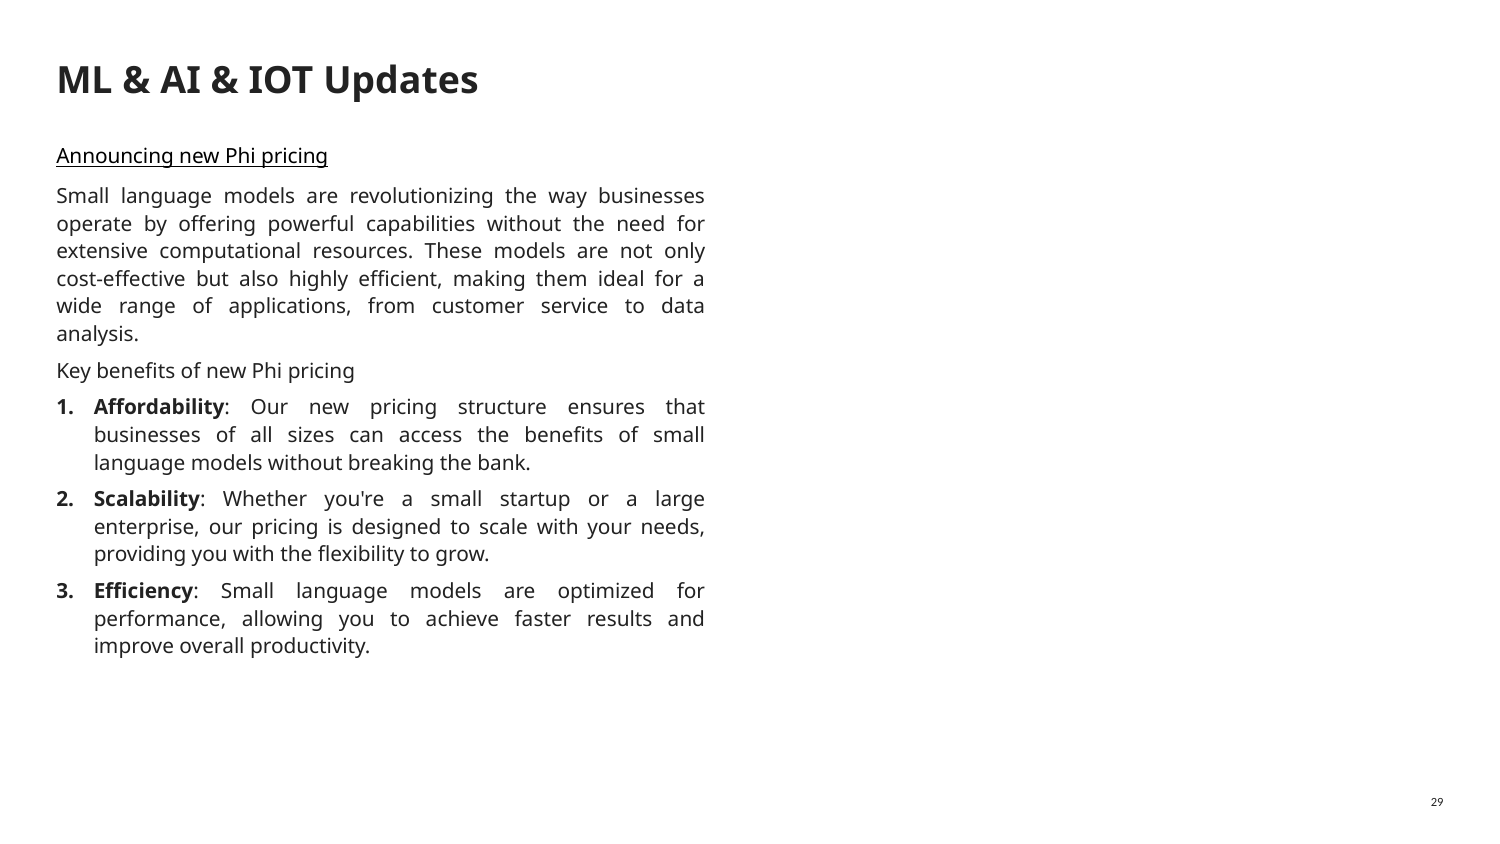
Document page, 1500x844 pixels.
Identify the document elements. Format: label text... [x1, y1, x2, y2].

list Announcing new Phi pricing Small language models are revolutionizing the way businesses operate by offering powerful capabilities without the need for extensive computational resources. These models are not only cost-effective but also highly efficient, making them ideal for a wide range of applications, from customer service to data analysis. Key benefits of new Phi pricing Affordability: Our new pricing structure ensures that businesses of all sizes can access the benefits of small language models without breaking the bank. Scalability: Whether you're a small startup or a large enterprise, our pricing is designed to scale with your needs, providing you with the flexibility to grow. Efficiency: Small language models are optimized for performance, allowing you to achieve faster results and improve overall productivity. [56, 140, 706, 760]
title ML & AI & IOT Updates [56, 56, 1444, 113]
